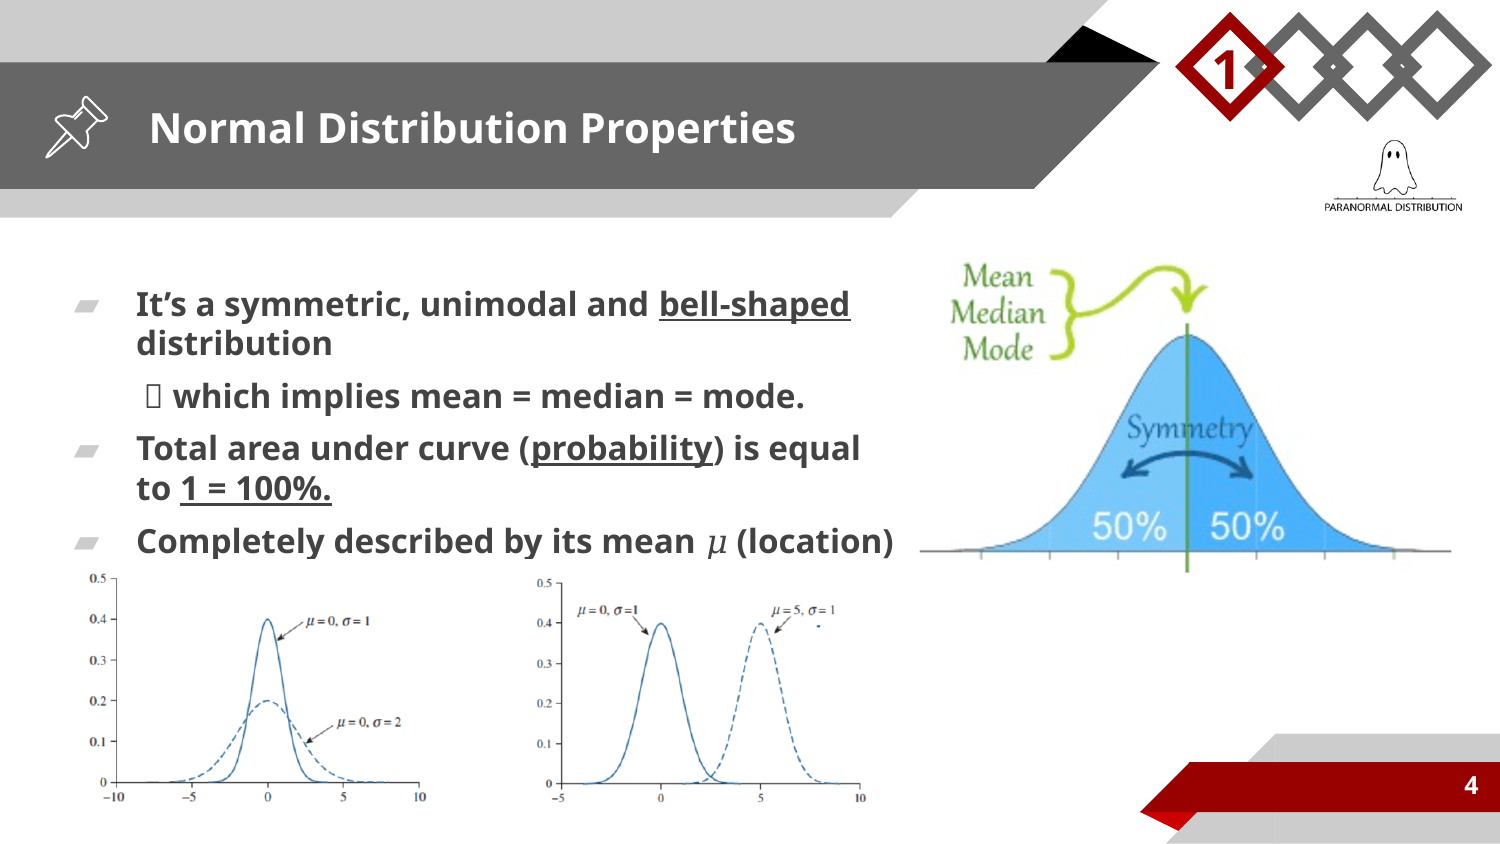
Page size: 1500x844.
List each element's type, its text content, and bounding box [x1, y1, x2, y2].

title Normal Distribution Properties [133, 64, 1035, 190]
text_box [1183, 18, 1484, 114]
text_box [45, 96, 108, 158]
picture [82, 559, 883, 813]
picture [914, 253, 1468, 574]
text_box 1 [1196, 7, 1281, 17]
slide_number 4 [1249, 760, 1494, 813]
picture [1321, 135, 1463, 216]
list It’s a symmetric, unimodal and bell-shaped distribution  which implies mean = median = mode. Total area under curve (probability) is equal to 1 = 100%. Completely described by its mean 𝜇 (location) and standard deviation 𝞂 (spread). [46, 267, 915, 796]
